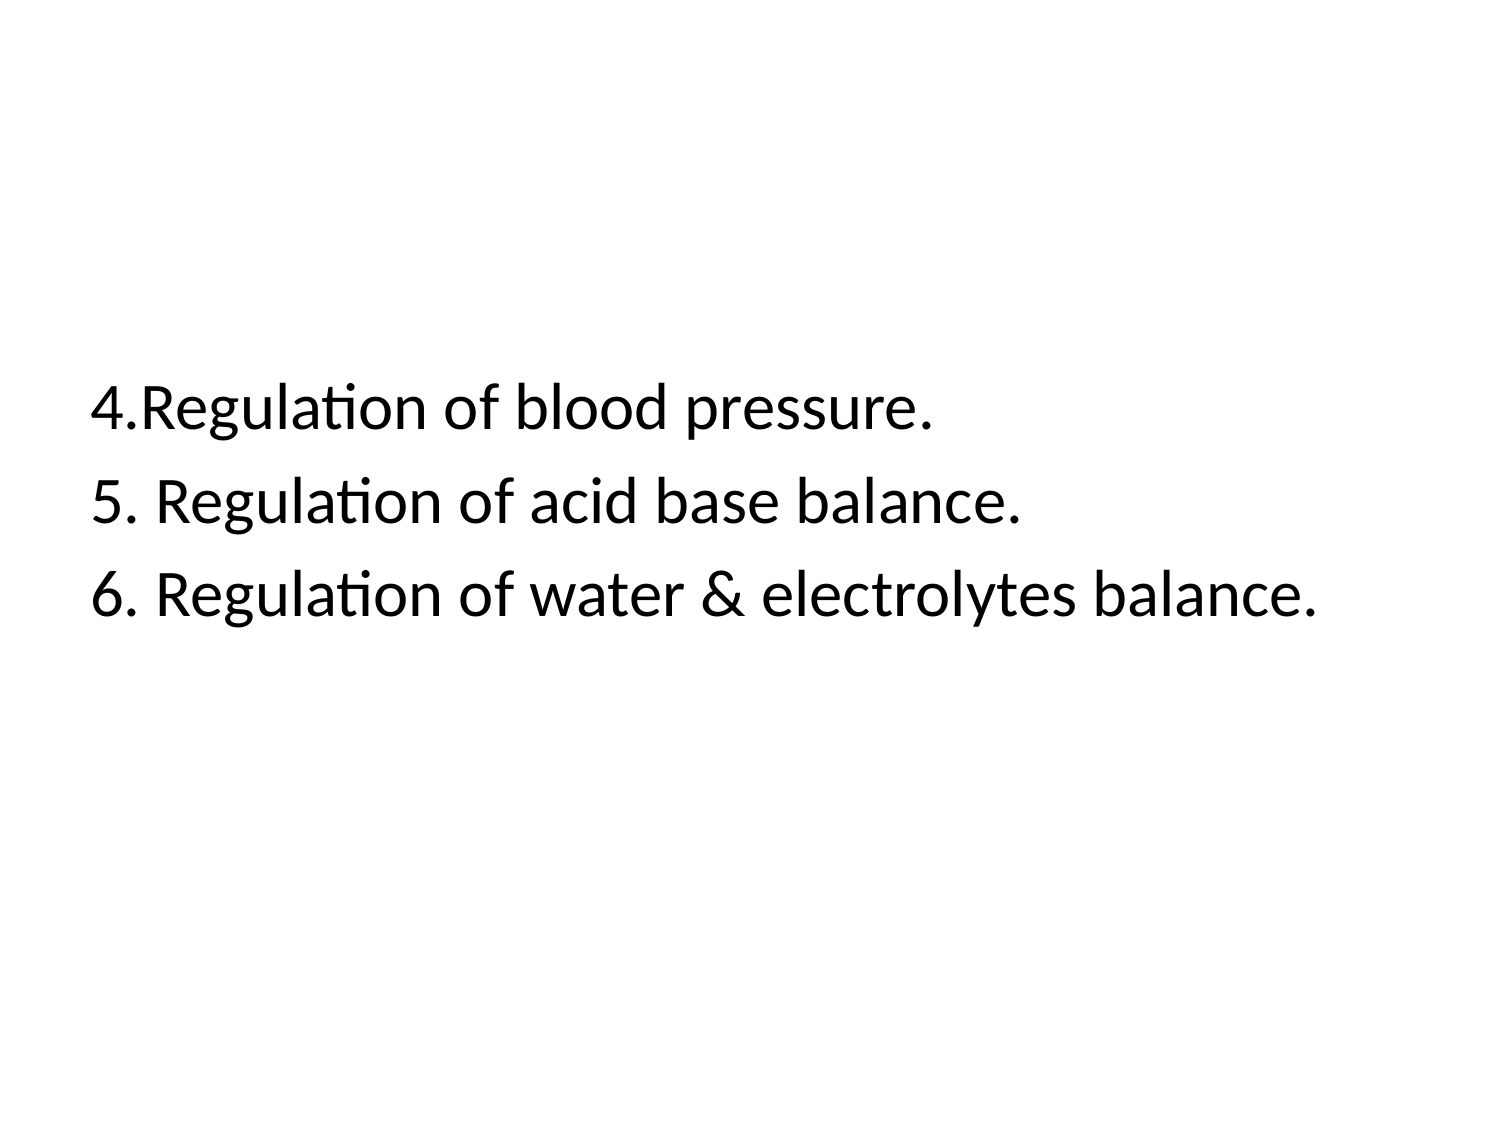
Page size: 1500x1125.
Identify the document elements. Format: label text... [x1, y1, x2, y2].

list 4.Regulation of blood pressure. 5. Regulation of acid base balance. 6. Regulation of water & electrolytes balance. [75, 262, 1425, 1005]
